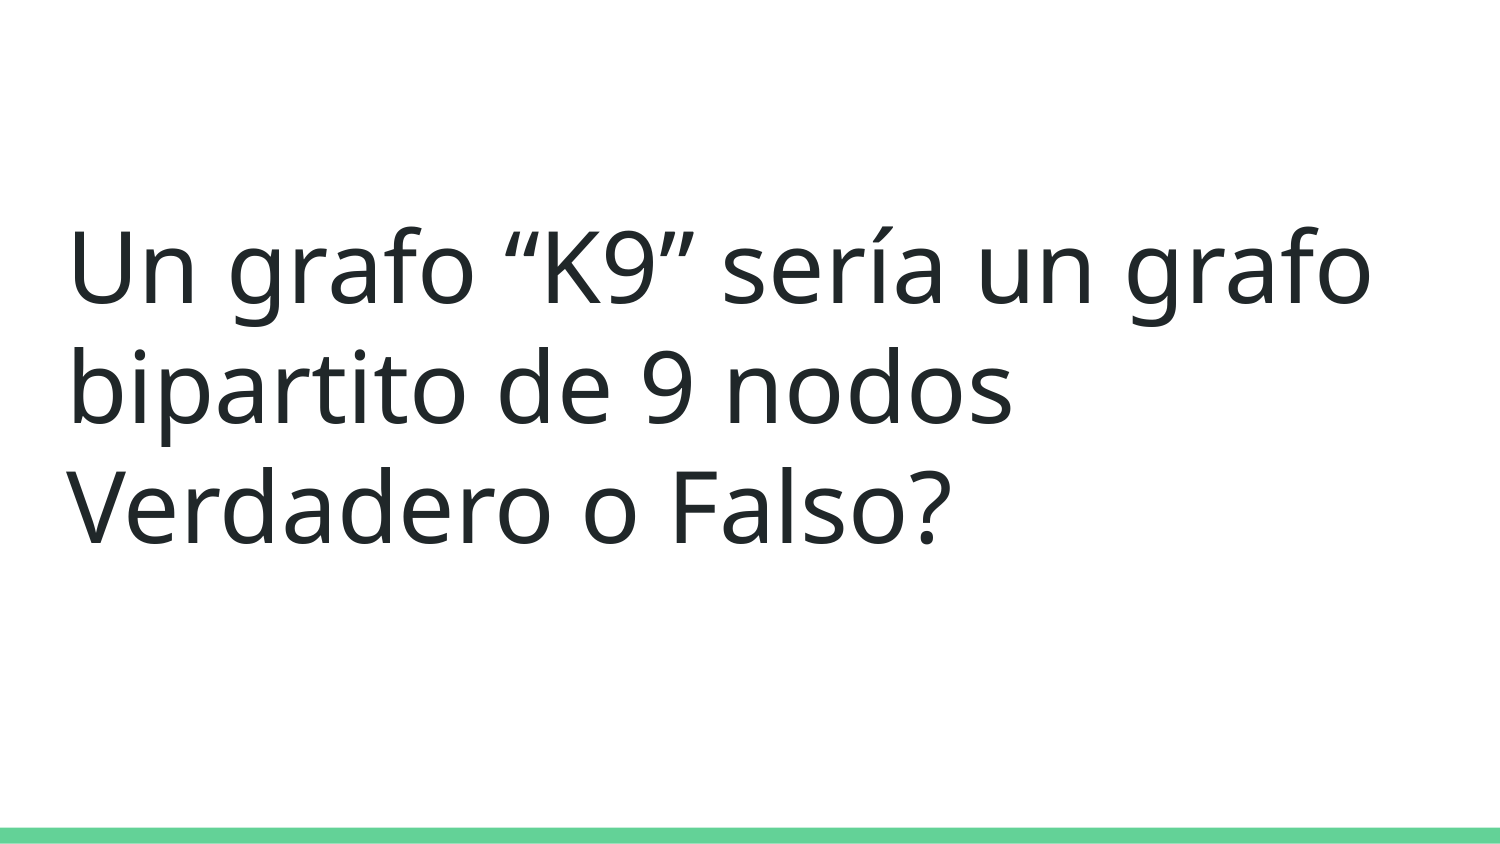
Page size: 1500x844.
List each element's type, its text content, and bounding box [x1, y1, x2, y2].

list Un grafo “K9” sería un grafo bipartito de 9 nodos Verdadero o Falso? [51, 189, 1449, 750]
